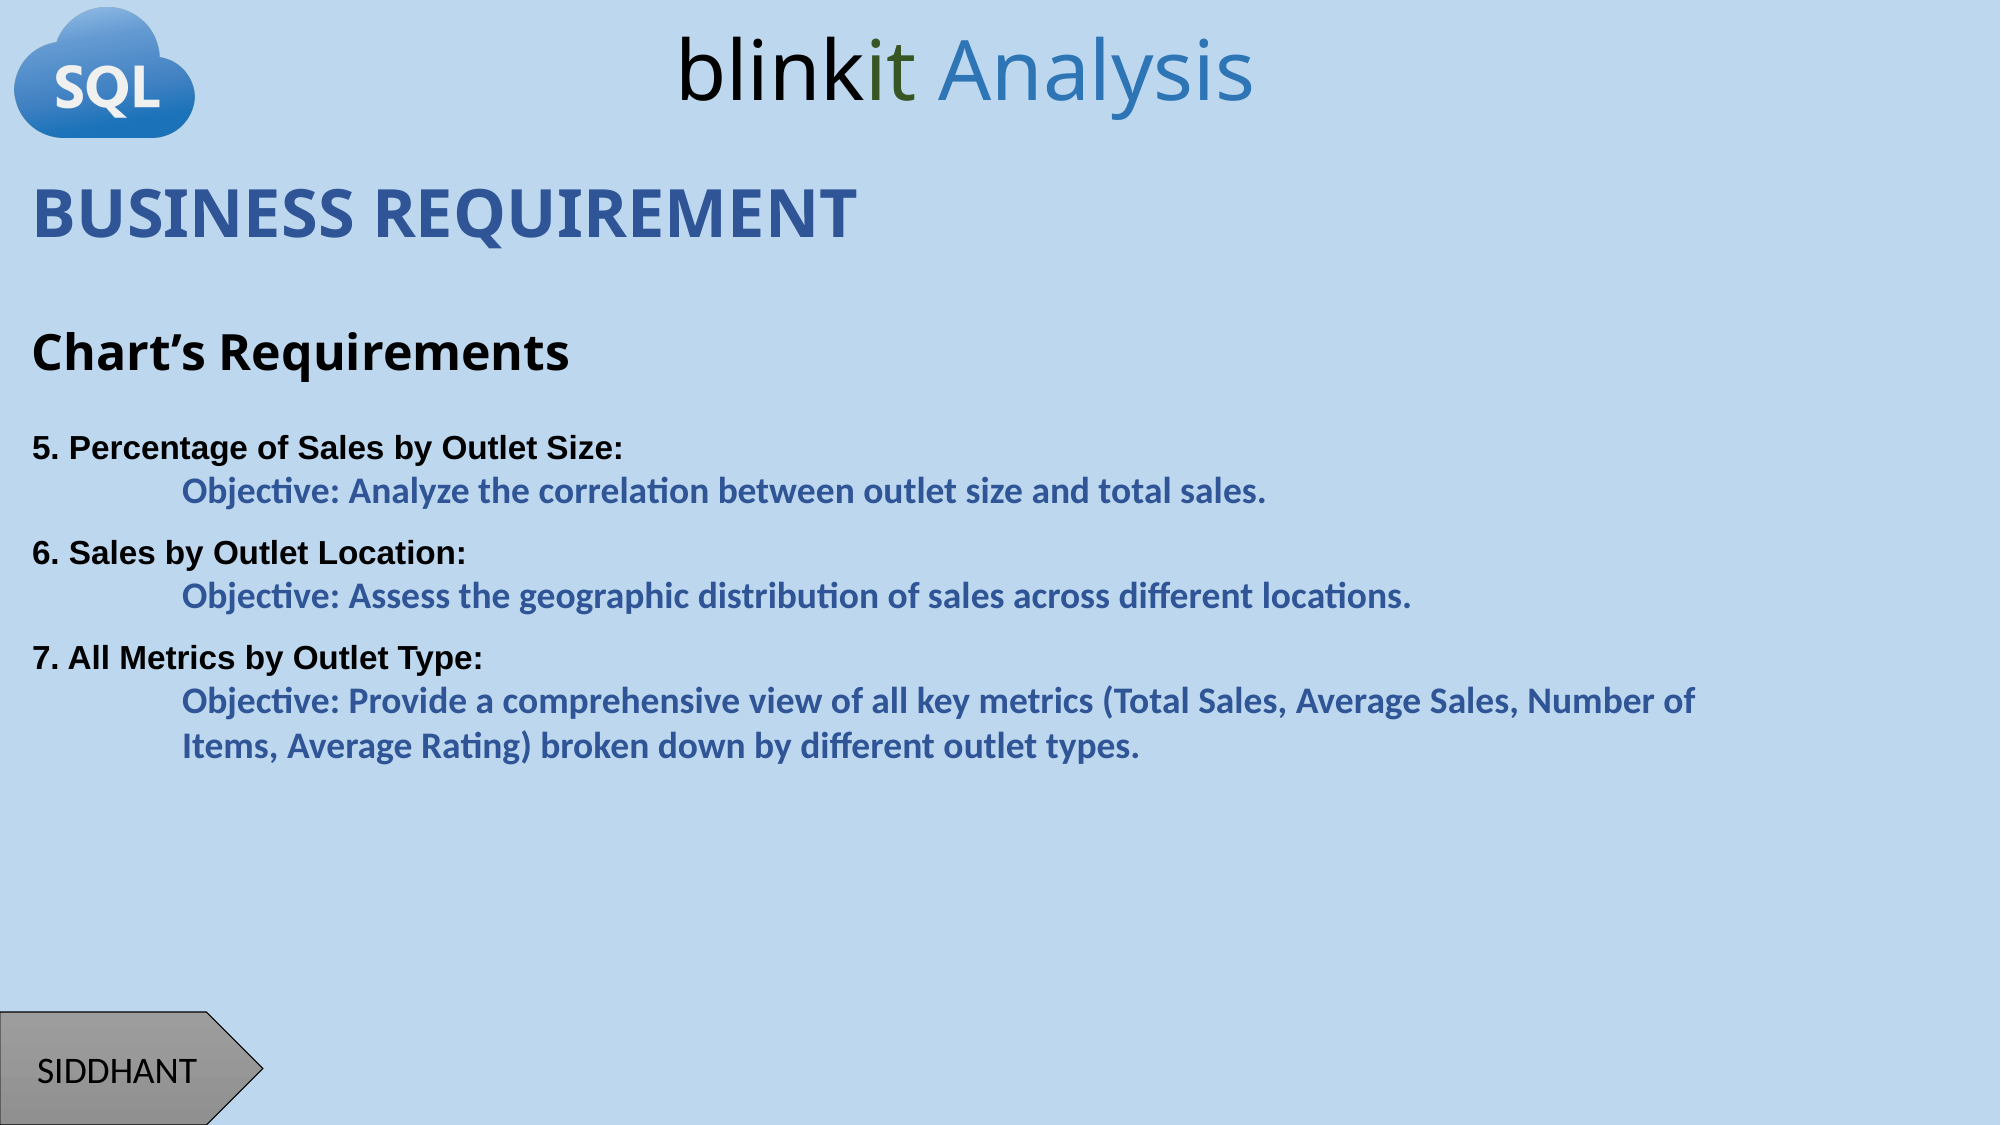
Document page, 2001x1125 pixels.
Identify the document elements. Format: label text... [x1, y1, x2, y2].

text_box blinkit Analysis [660, 19, 1340, 116]
text_box Chart’s Requirements [17, 302, 957, 399]
text_box BUSINESS REQUIREMENT [17, 162, 957, 259]
picture [14, 7, 195, 138]
text_box 5. Percentage of Sales by Outlet Size: Objective: Analyze the correlation between outlet size and total sales. 6. Sales by Outlet Location: Objective: Assess the geographic distribution of sales across different locations. 7. All Metrics by Outlet Type: Objective: Provide a comprehensive view of all key metrics (Total Sales, Average Sales, Number of Items, Average Rating) broken down by different outlet types. [17, 418, 1741, 814]
text_box SIDDHANT [0, 1011, 264, 1125]
